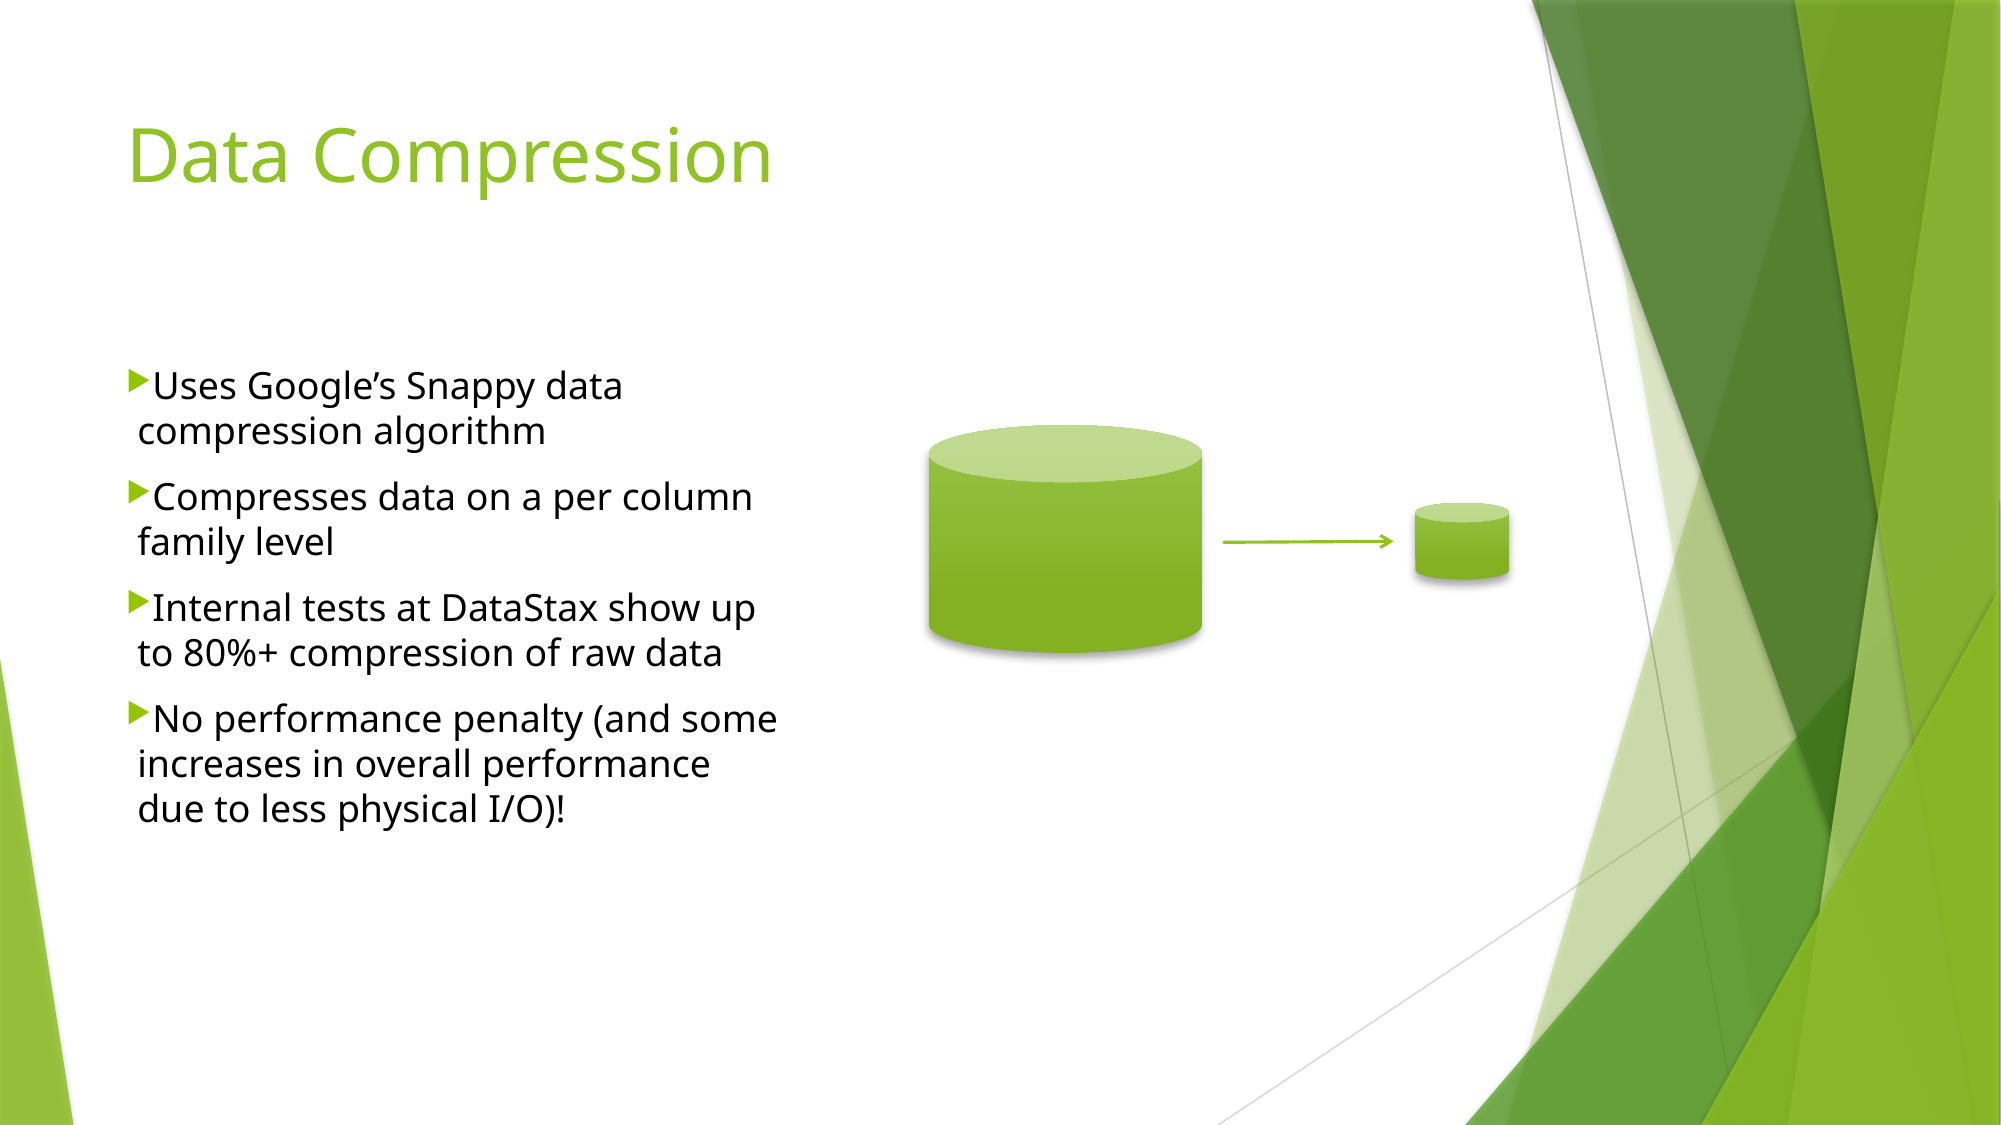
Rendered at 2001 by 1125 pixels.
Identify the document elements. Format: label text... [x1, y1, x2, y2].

text_box [1415, 502, 1510, 580]
list Uses Google’s Snappy data compression algorithm Compresses data on a per column family level Internal tests at DataStax show up to 80%+ compression of raw data No performance penalty (and some increases in overall performance due to less physical I/O)! [111, 354, 798, 992]
title Data Compression [111, 99, 1522, 317]
text_box [928, 425, 1203, 653]
